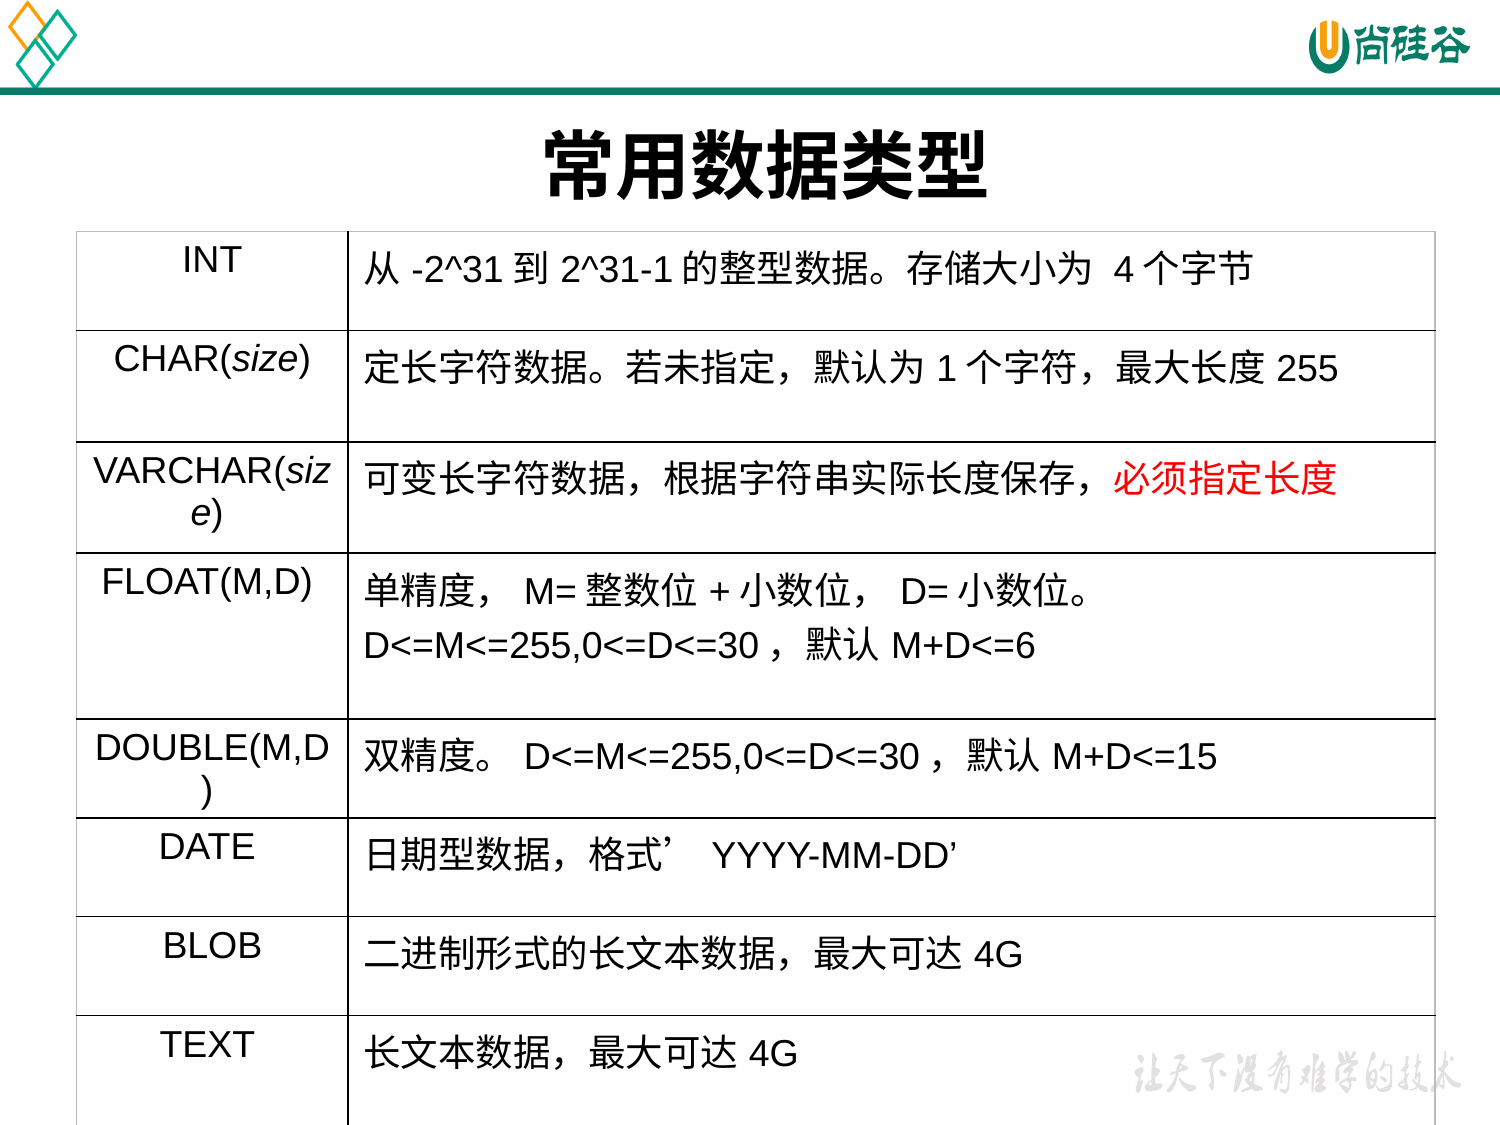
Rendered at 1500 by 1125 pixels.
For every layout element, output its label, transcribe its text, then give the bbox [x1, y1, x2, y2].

table_cell CHAR(size) [77, 331, 347, 441]
table_cell 单精度，M=整数位+小数位，D=小数位。 D<=M<=255,0<=D<=30，默认M+D<=6 [349, 554, 1434, 718]
text_box 常用数据类型 [167, 110, 1365, 231]
table_cell BLOB [77, 917, 347, 1015]
table_cell 二进制形式的长文本数据，最大可达4G [349, 917, 1434, 1015]
table_header 从-2^31到2^31-1的整型数据。存储大小为 4个字节 [349, 232, 1434, 330]
table_cell DATE [77, 819, 347, 916]
table_cell VARCHAR(size) [77, 443, 347, 552]
table_cell 长文本数据，最大可达4G [349, 1016, 1434, 1125]
table_cell 定长字符数据。若未指定，默认为1个字符，最大长度255 [349, 331, 1434, 441]
table_cell 双精度。D<=M<=255,0<=D<=30，默认M+D<=15 [349, 720, 1434, 817]
table_cell DOUBLE(M,D) [77, 720, 347, 817]
table_cell TEXT [77, 1016, 347, 1125]
table_cell FLOAT(M,D) [77, 554, 347, 718]
table_cell 日期型数据，格式’YYYY-MM-DD’ [349, 819, 1434, 916]
table_cell 可变长字符数据，根据字符串实际长度保存，必须指定长度 [349, 443, 1434, 552]
table_header INT [77, 232, 347, 330]
picture [0, 0, 1500, 1125]
